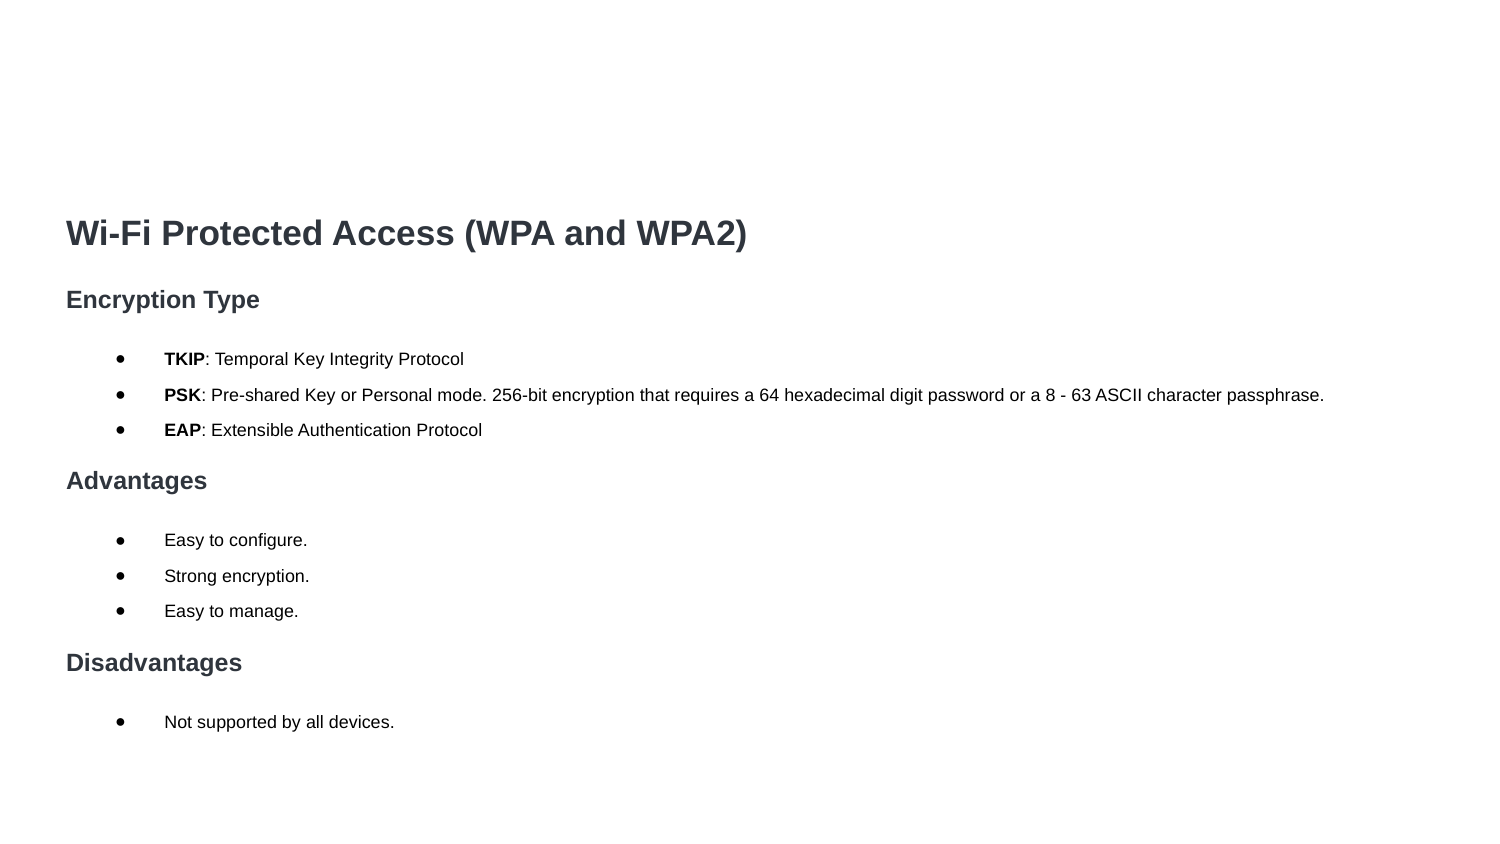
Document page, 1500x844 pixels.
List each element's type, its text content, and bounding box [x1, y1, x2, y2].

list Wi-Fi Protected Access (WPA and WPA2) Encryption Type TKIP: Temporal Key Integrity Protocol PSK: Pre-shared Key or Personal mode. 256-bit encryption that requires a 64 hexadecimal digit password or a 8 - 63 ASCII character passphrase. EAP: Extensible Authentication Protocol Advantages Easy to configure. Strong encryption. Easy to manage. Disadvantages Not supported by all devices. [51, 189, 1449, 750]
